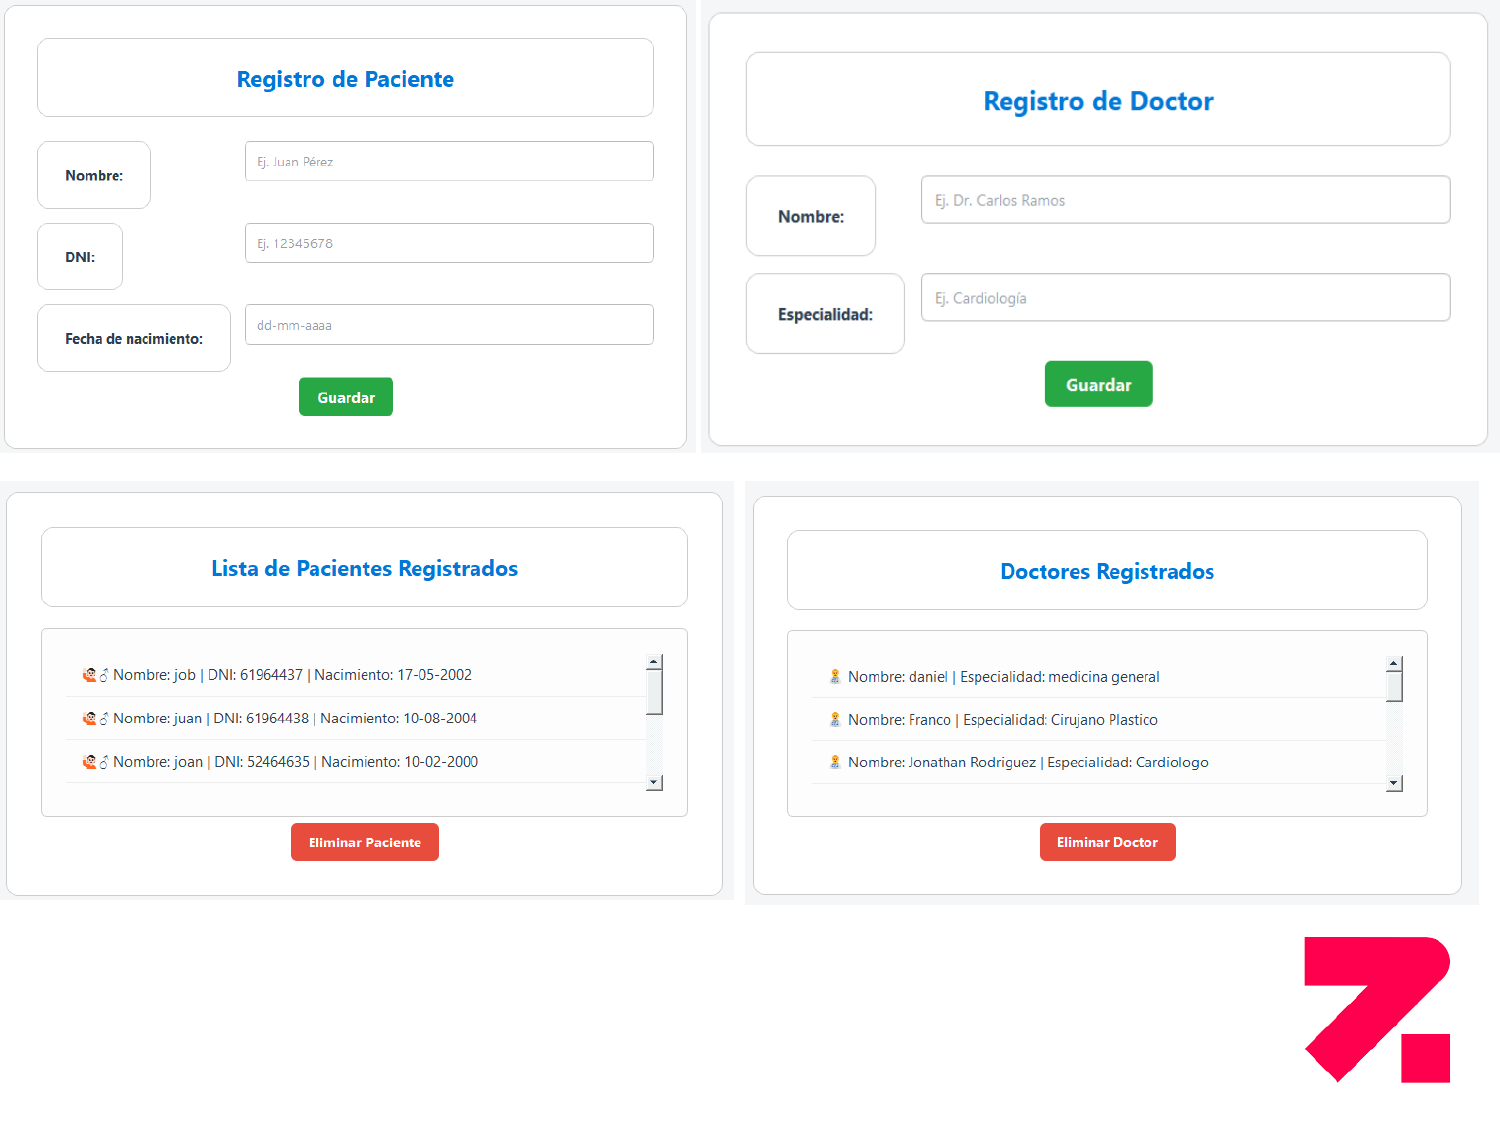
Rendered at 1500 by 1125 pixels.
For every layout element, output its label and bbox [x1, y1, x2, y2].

picture [744, 481, 1479, 905]
picture [1274, 937, 1479, 1109]
picture [0, 0, 696, 453]
picture [701, 0, 1500, 453]
picture [0, 481, 734, 900]
